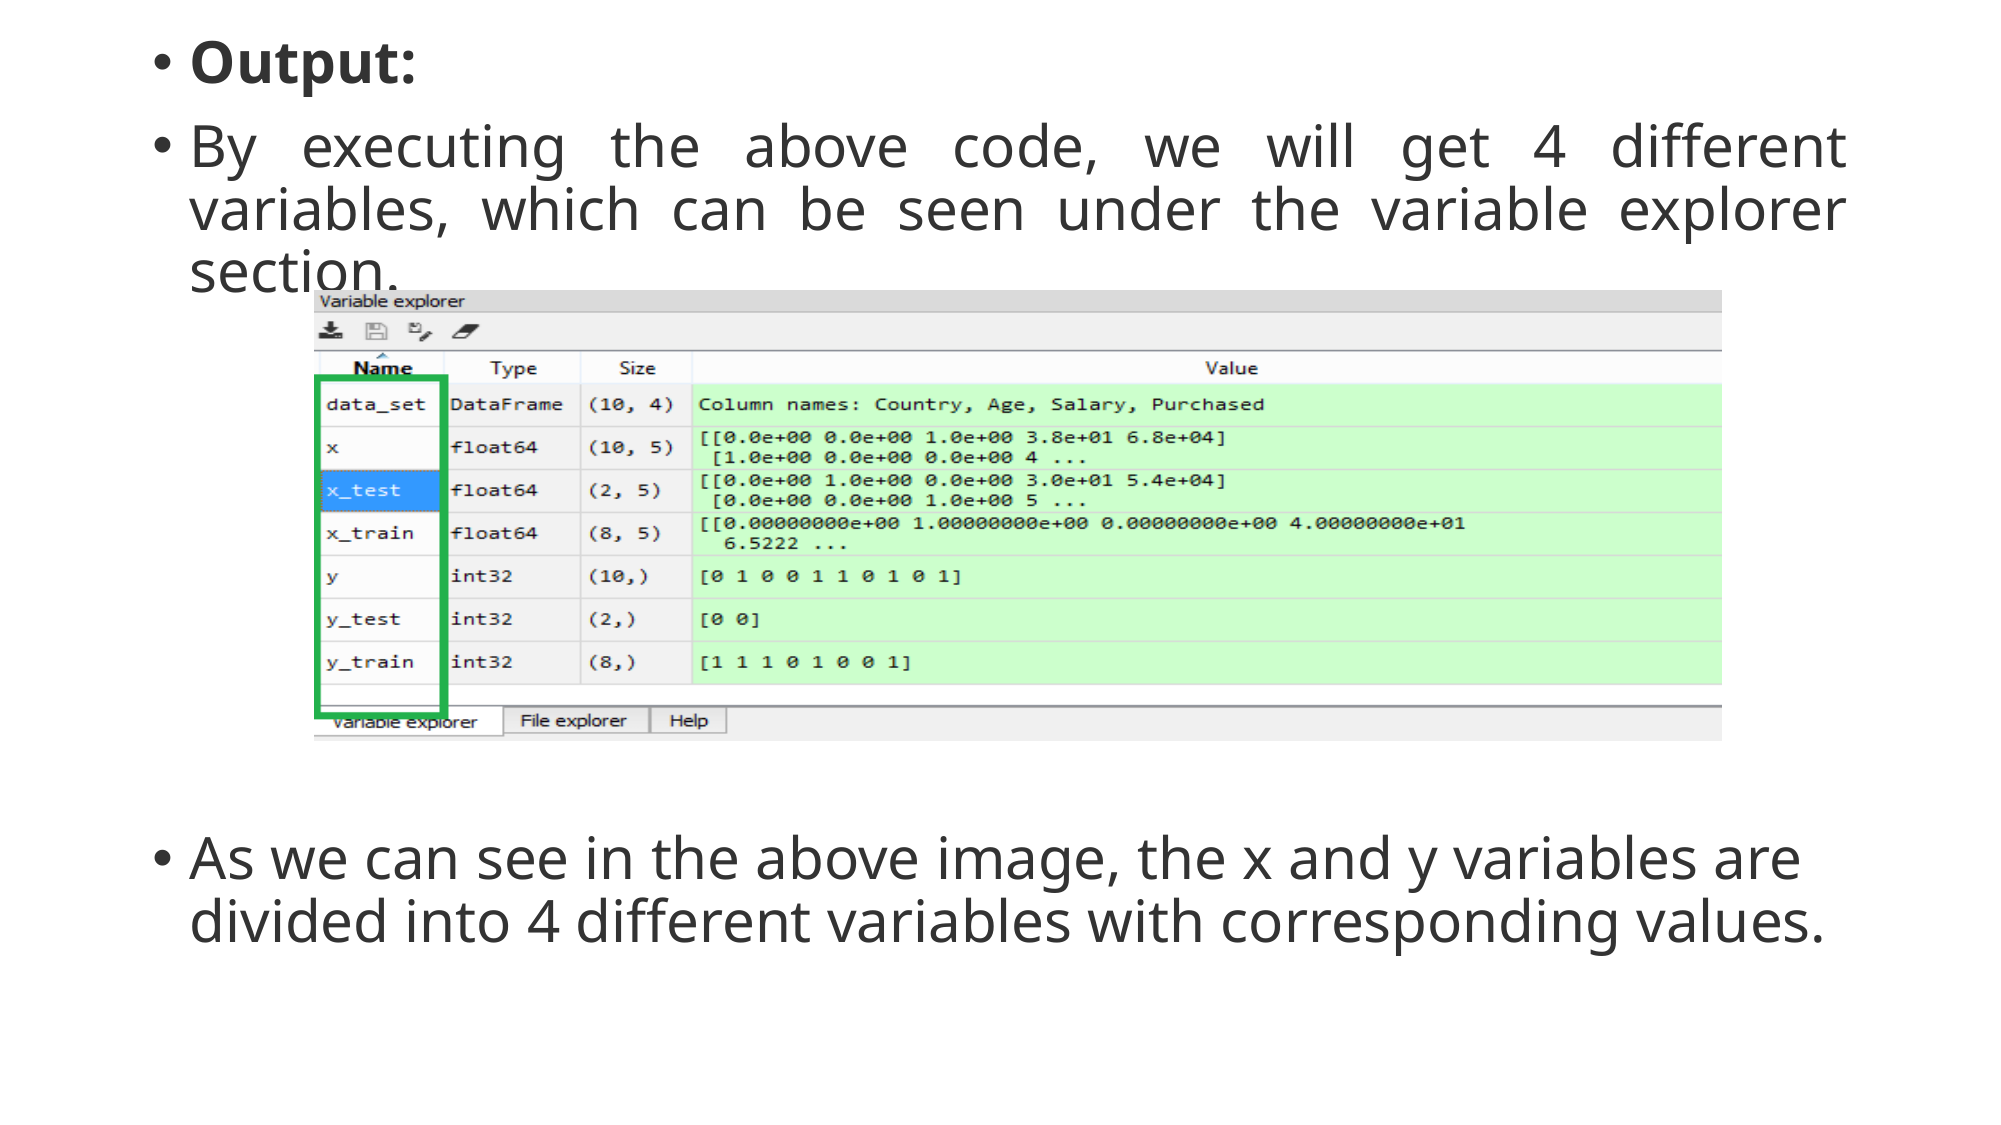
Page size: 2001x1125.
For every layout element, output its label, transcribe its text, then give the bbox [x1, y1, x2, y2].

picture [314, 290, 1722, 741]
list Output: By executing the above code, we will get 4 different variables, which can be seen under the variable explorer section. As we can see in the above image, the x and y variables are divided into 4 different variables with corresponding values. [137, 25, 1863, 1014]
